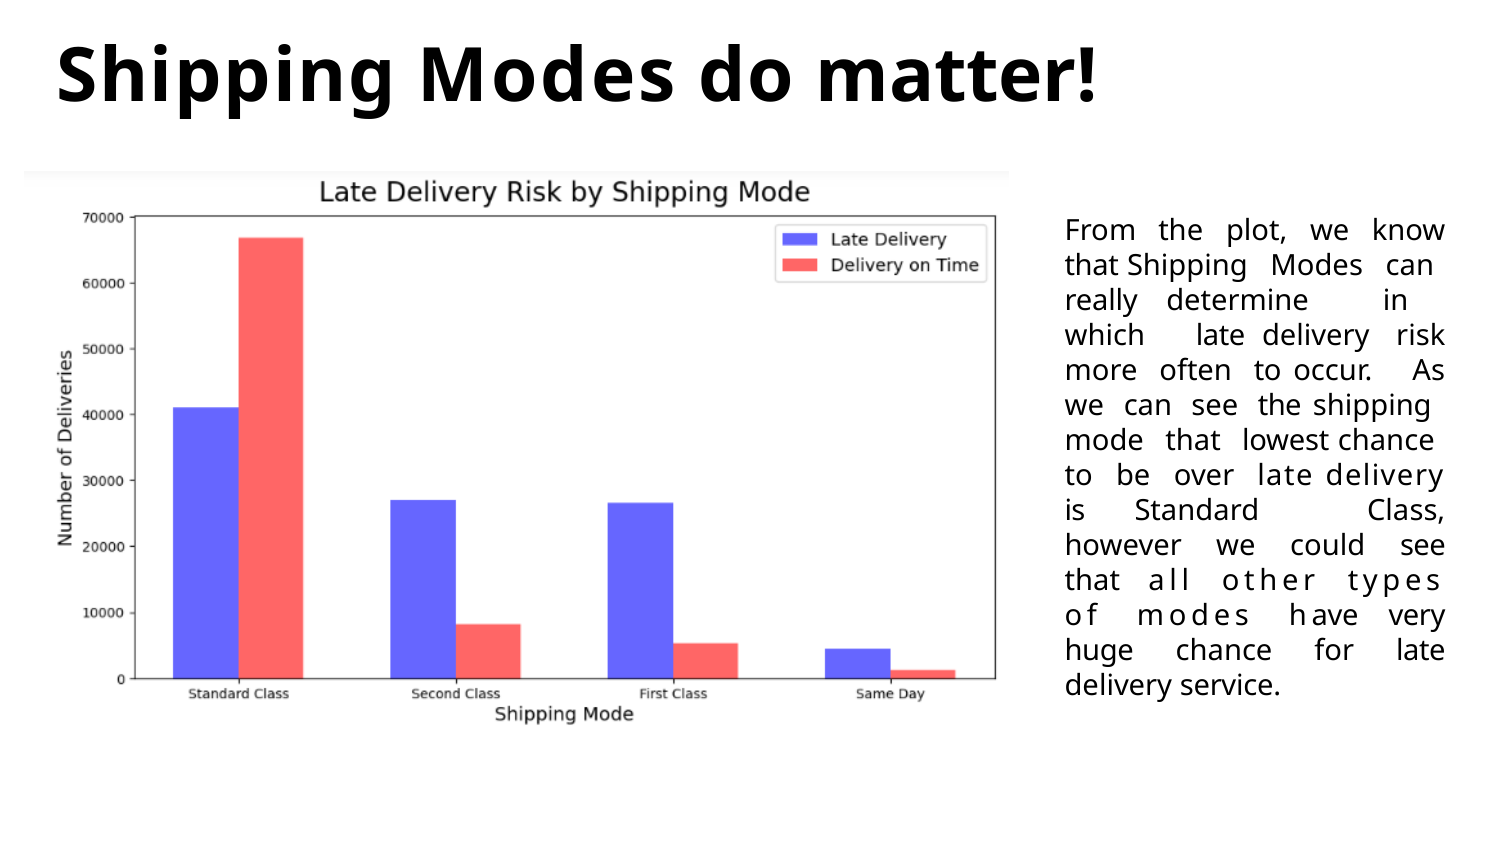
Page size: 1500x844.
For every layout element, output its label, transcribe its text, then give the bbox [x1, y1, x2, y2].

title Shipping Modes do matter! [53, 0, 1349, 168]
text_box From the plot, we know that Shipping Modes can really determine in which late delivery risk more often to occur. As we can see the shipping mode that lowest chance to be over late delivery is Standard Class, however we could see that all other types of modes have very huge chance for late delivery service. [1062, 209, 1447, 701]
picture [24, 171, 1009, 739]
